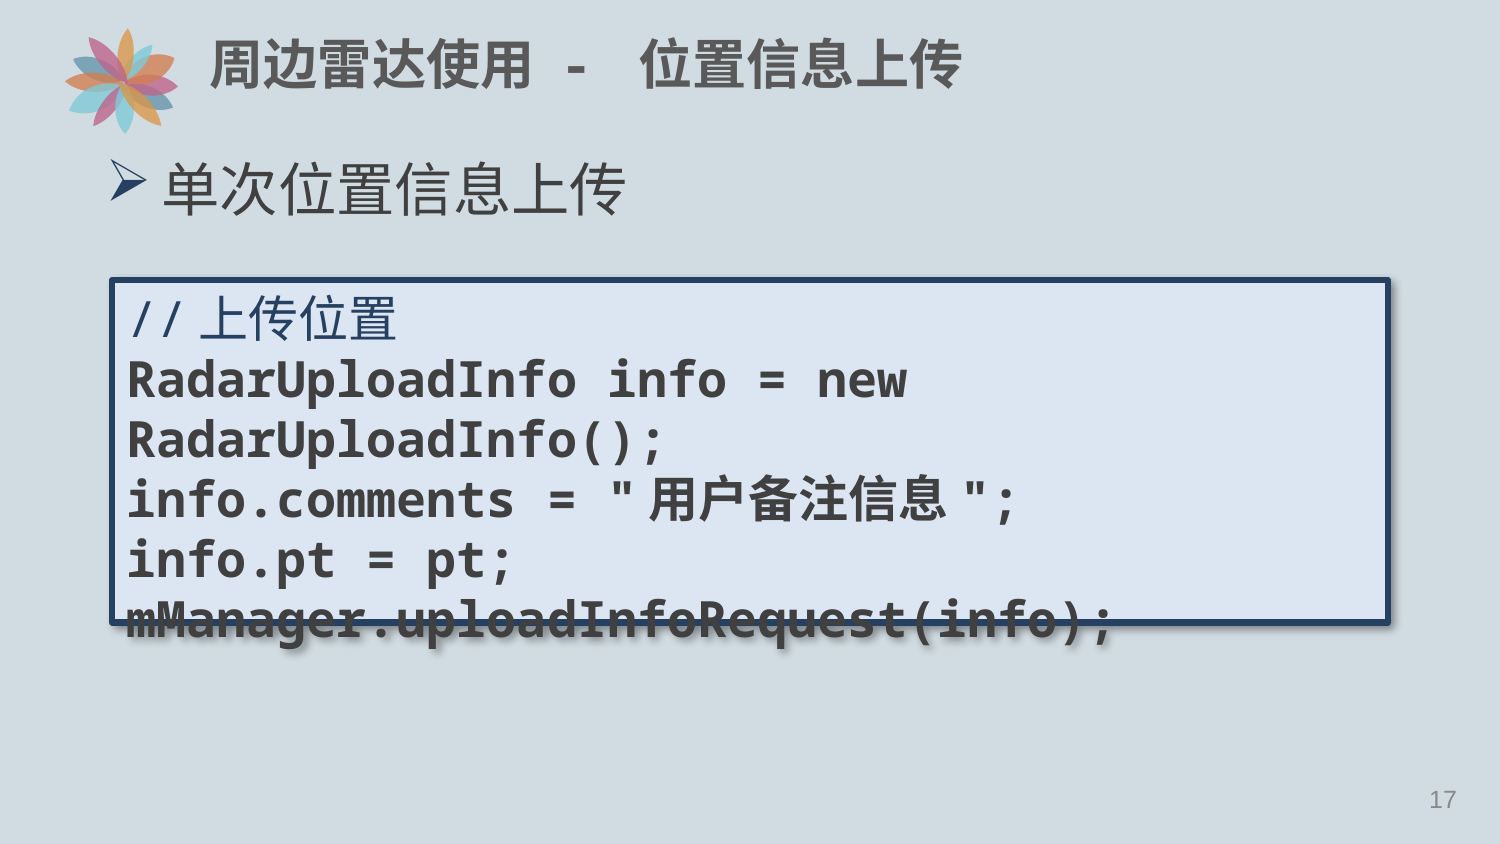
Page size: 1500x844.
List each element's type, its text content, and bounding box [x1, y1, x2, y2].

text_box //上传位置 RadarUploadInfo info = new RadarUploadInfo(); info.comments = "用户备注信息"; info.pt = pt; mManager.uploadInfoRequest(info); [112, 280, 1388, 623]
text_box 单次位置信息上传 [90, 138, 1444, 245]
slide_number 16 [1364, 776, 1473, 822]
title 周边雷达使用 - 位置信息上传 [194, 23, 1400, 138]
